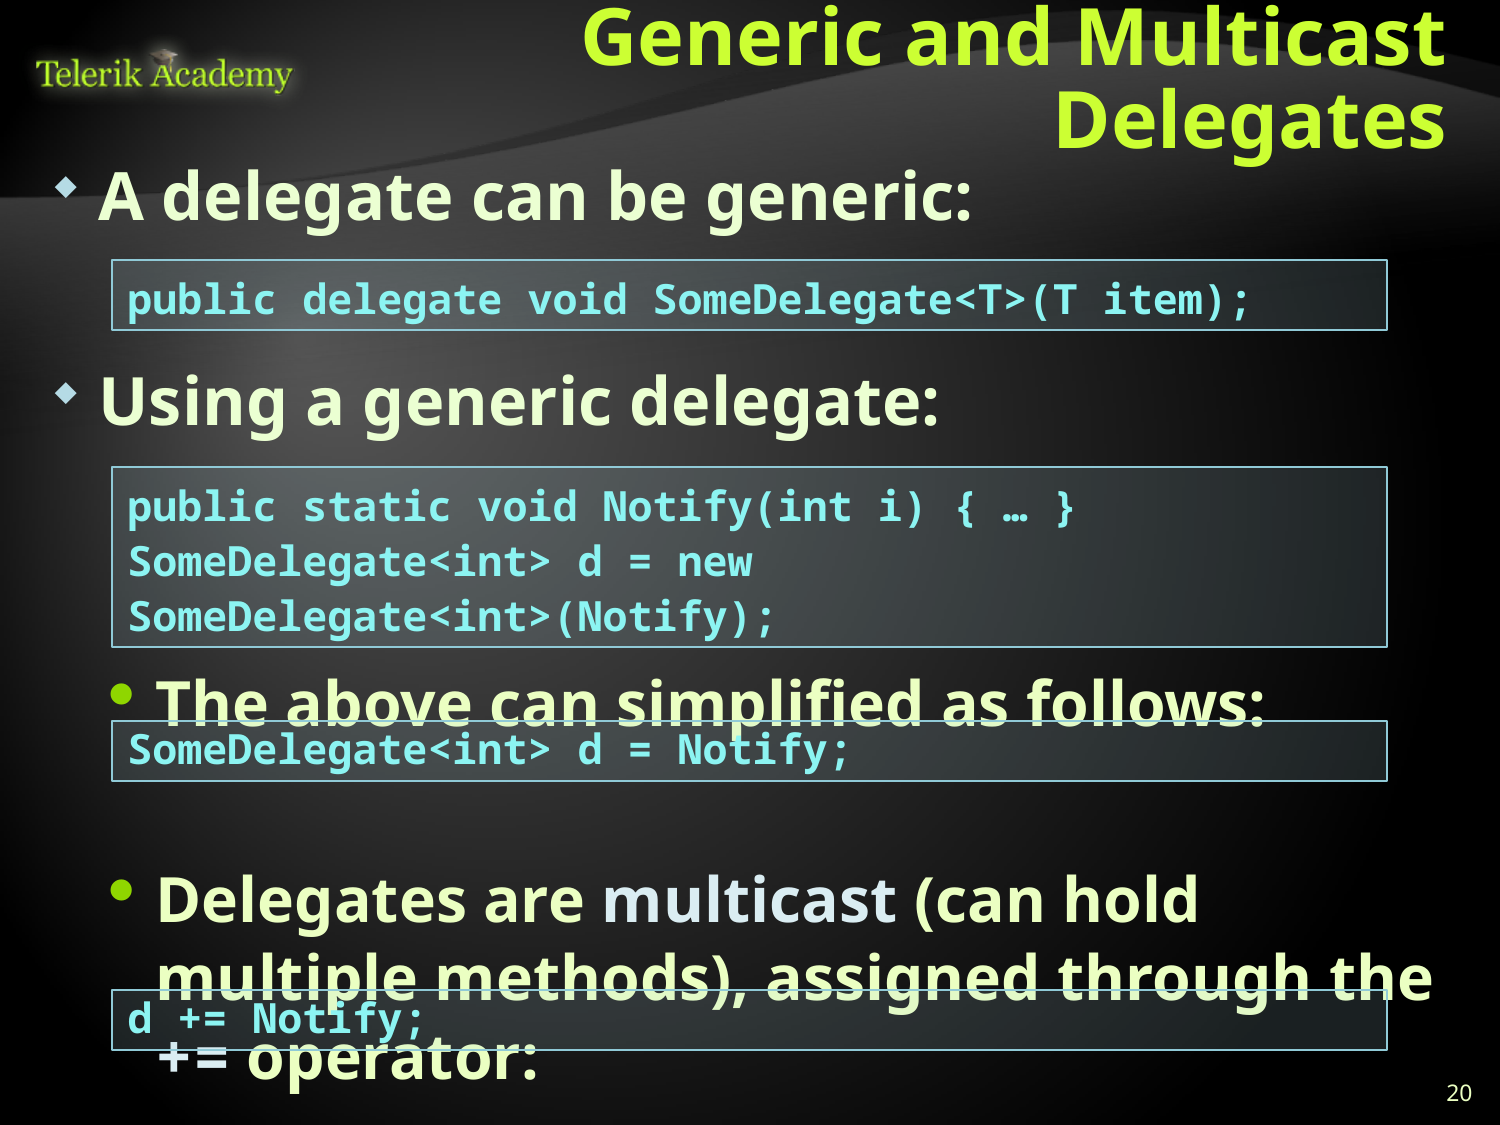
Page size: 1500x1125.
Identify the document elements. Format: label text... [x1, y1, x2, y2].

picture [0, 0, 1500, 1125]
list A delegate can be generic: Using a generic delegate: The above can simplified as follows: Delegates are multicast (can hold multiple methods), assigned through the += operator: [37, 142, 1463, 1093]
text_box d += Notify; [112, 990, 1388, 1050]
title Generic and Multicast Delegates [300, 12, 1463, 142]
text_box public static void Notify(int i) { … } SomeDelegate<int> d = new SomeDelegate<int>(Notify); [112, 467, 1388, 647]
text_box SomeDelegate<int> d = Notify; [112, 721, 1388, 781]
slide_number 20 [1412, 1074, 1488, 1113]
text_box public delegate void SomeDelegate<T>(T item); [112, 260, 1388, 331]
